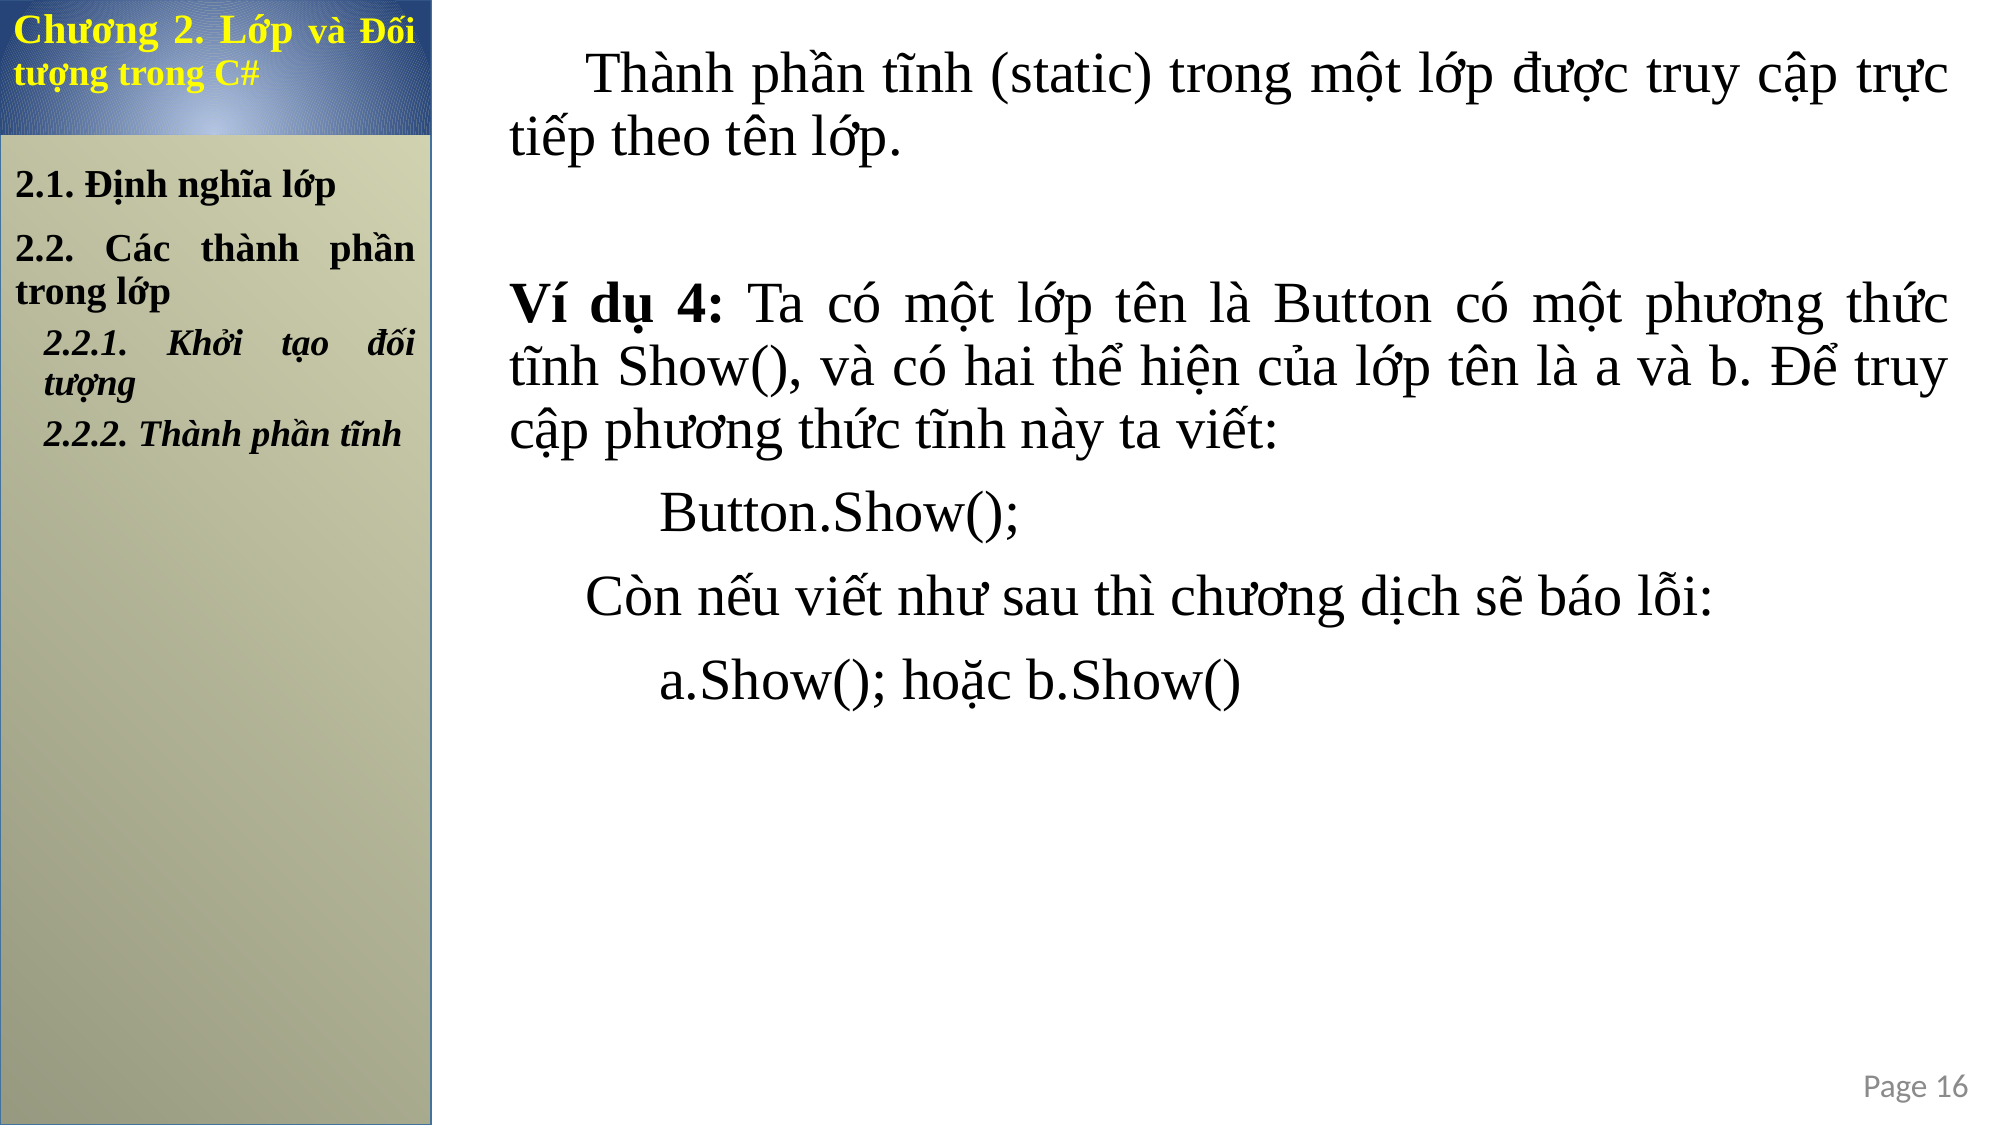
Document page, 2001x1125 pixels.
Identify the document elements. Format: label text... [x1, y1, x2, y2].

list Chương 2. Lớp và Đối tượng trong C# [0, 0, 431, 135]
list Thành phần tĩnh (static) trong một lớp được truy cập trực tiếp theo tên lớp. Ví dụ 4: Ta có một lớp tên là Button có một phương thức tĩnh Show(), và có hai thể hiện của lớp tên là a và b. Để truy cập phương thức tĩnh này ta viết: Button.Show(); Còn nếu viết như sau thì chương dịch sẽ báo lỗi: a.Show(); hoặc b.Show() [494, 34, 1966, 1046]
list 2.1. Định nghĩa lớp 2.2. Các thành phần trong lớp 2.2.1. Khởi tạo đối tượng 2.2.2. Thành phần tĩnh [0, 156, 431, 1112]
slide_number Page 16 [1811, 1056, 1984, 1112]
